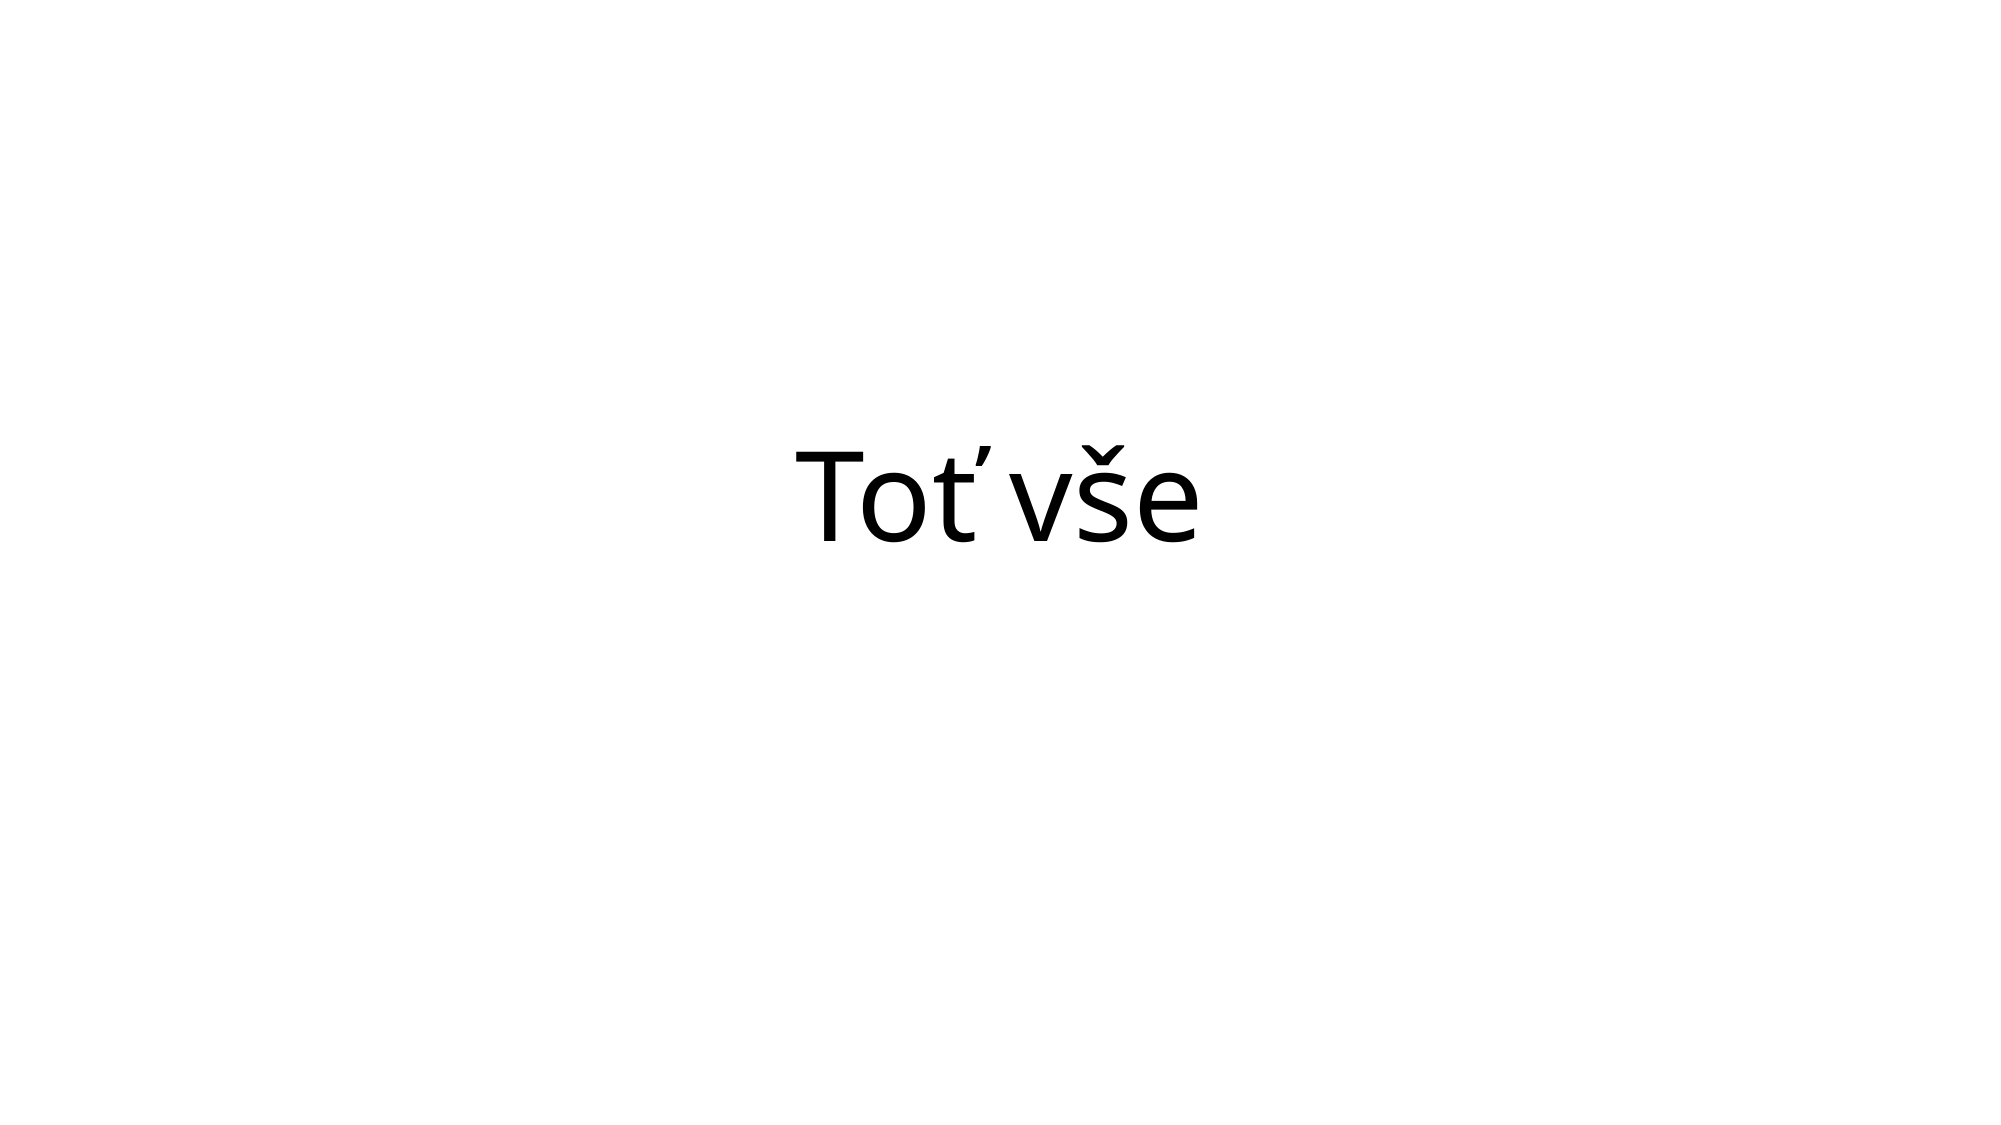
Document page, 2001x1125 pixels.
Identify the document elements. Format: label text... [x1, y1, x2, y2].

title Toť vše [249, 184, 1750, 576]
